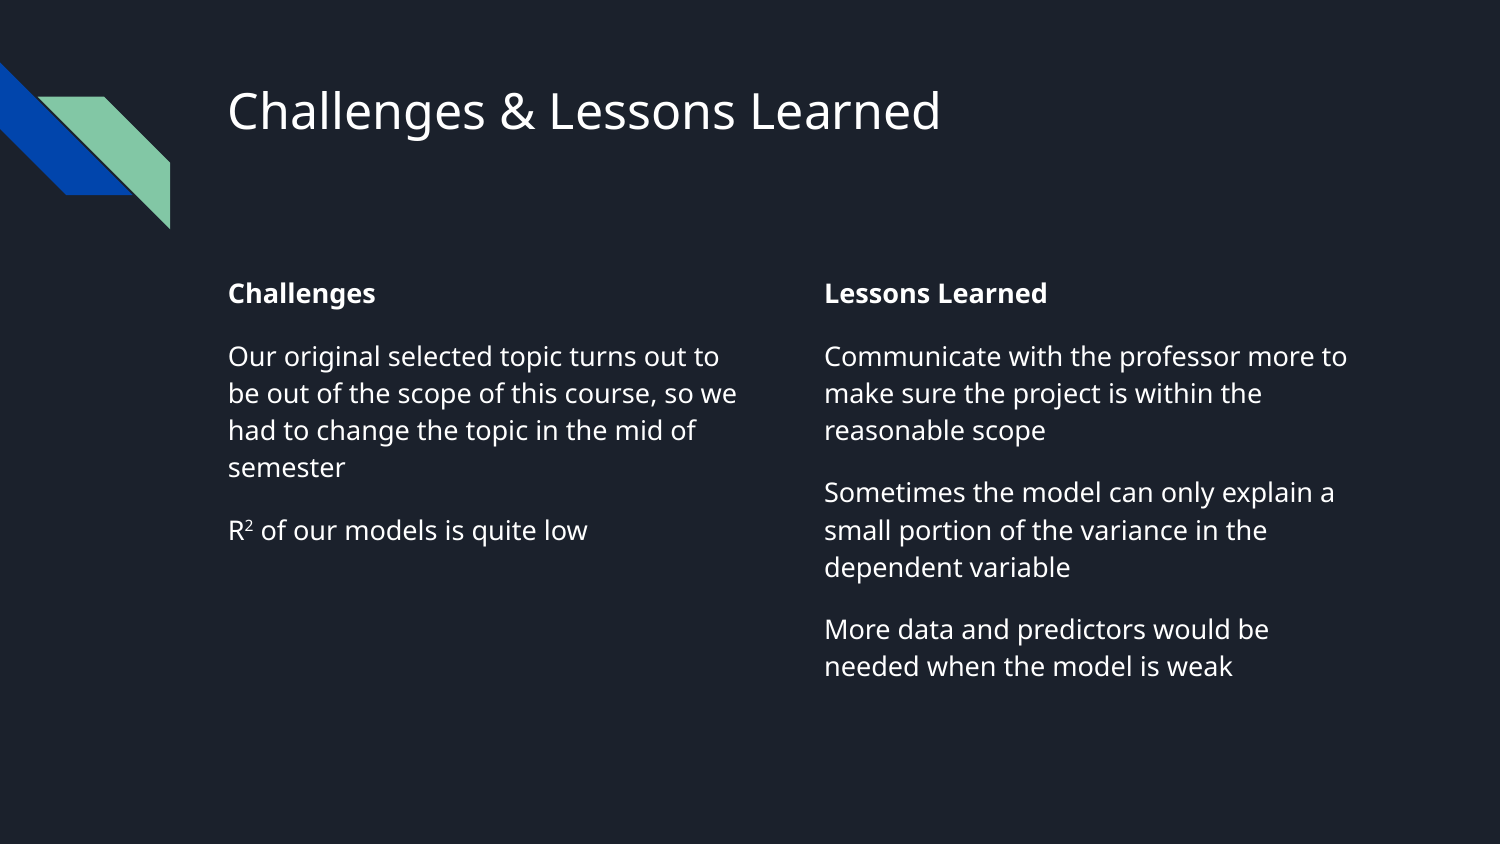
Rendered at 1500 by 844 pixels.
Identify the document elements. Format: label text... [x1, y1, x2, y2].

title Challenges & Lessons Learned [212, 64, 1368, 215]
list Challenges Our original selected topic turns out to be out of the scope of this course, so we had to change the topic in the mid of semester R2 of our models is quite low [212, 257, 772, 735]
list Lessons Learned Communicate with the professor more to make sure the project is within the reasonable scope Sometimes the model can only explain a small portion of the variance in the dependent variable More data and predictors would be needed when the model is weak [809, 257, 1368, 735]
